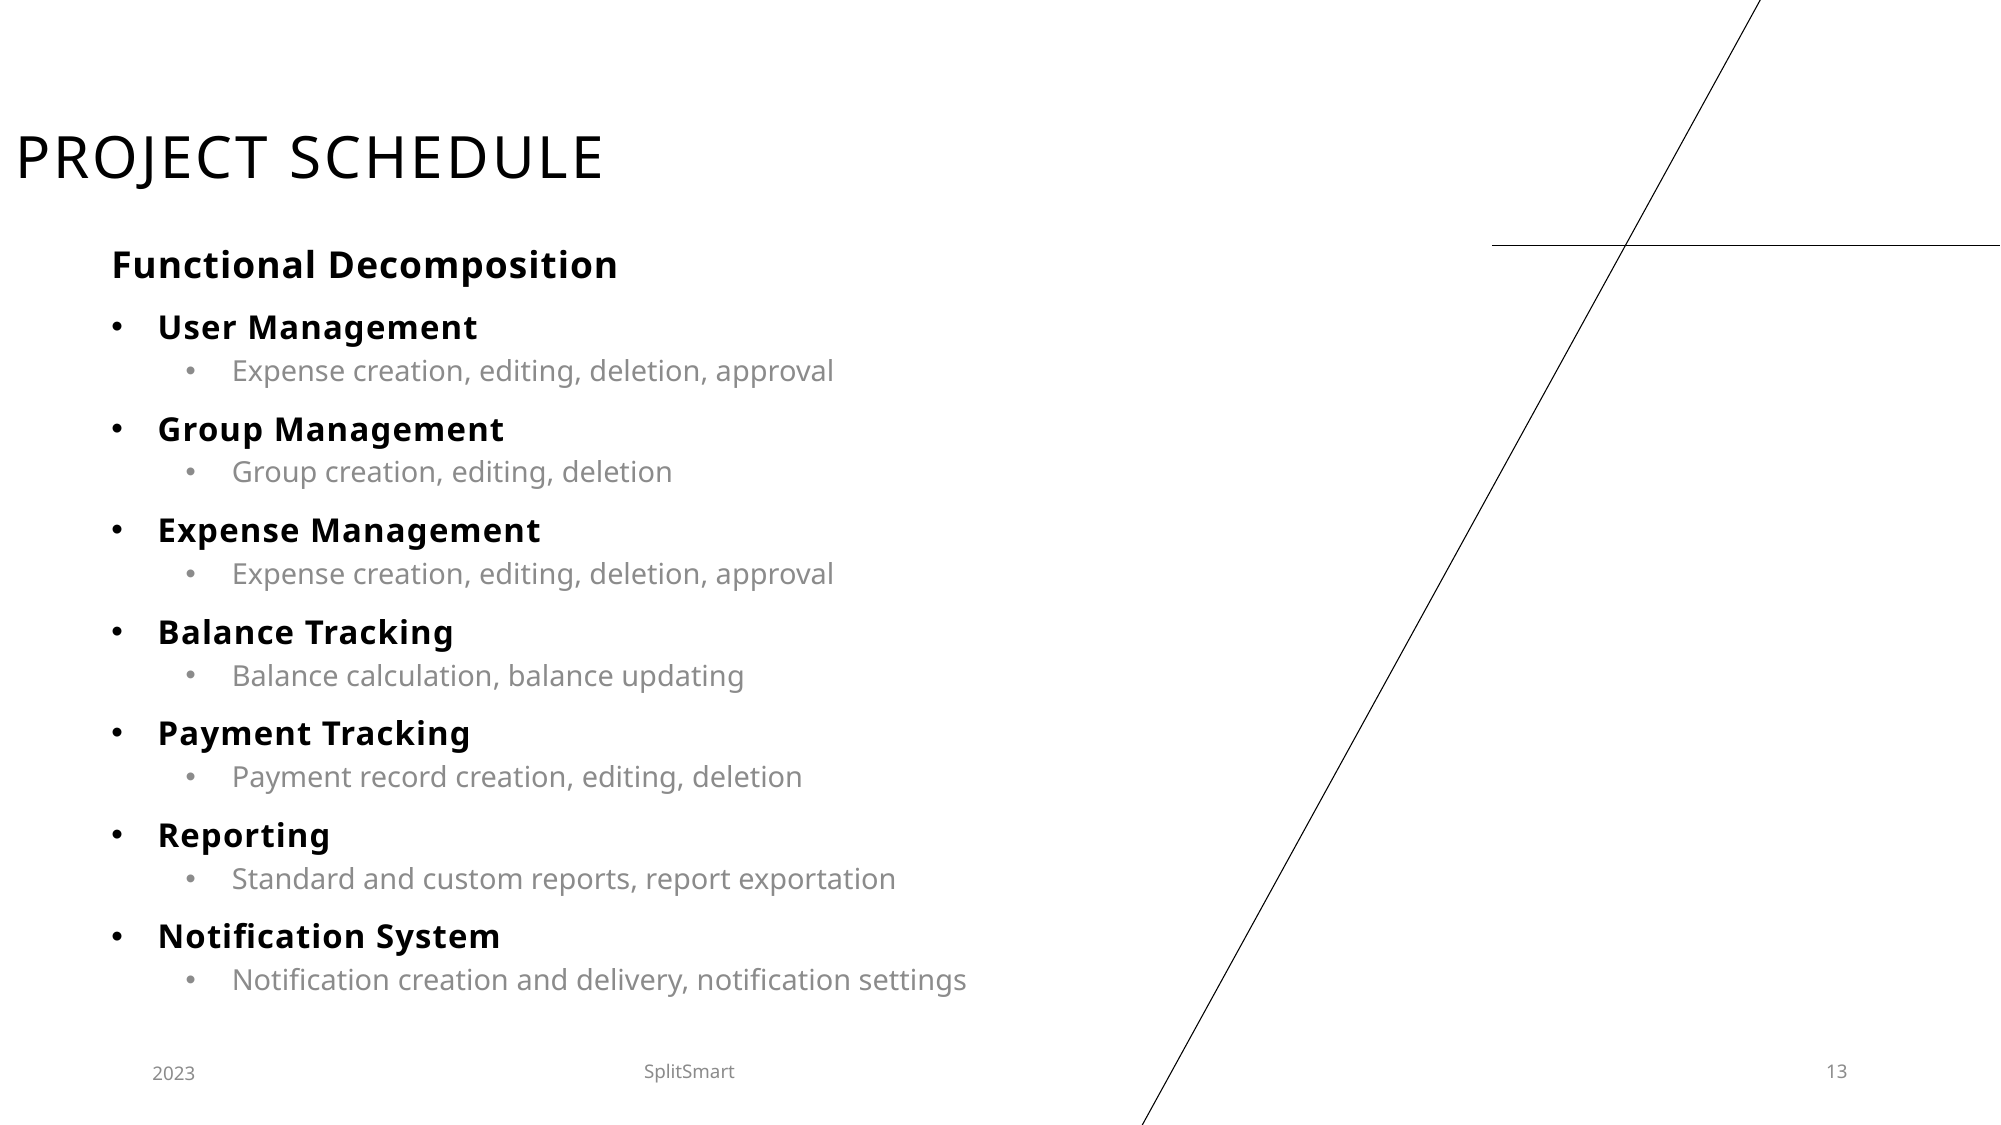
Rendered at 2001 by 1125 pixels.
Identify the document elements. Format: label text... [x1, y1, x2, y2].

title Project schedule [0, 1, 839, 199]
footer SplitSmart [404, 1042, 975, 1103]
slide_number 2023 [137, 1042, 338, 1103]
slide_number 13 [1412, 1042, 1863, 1103]
list Functional Decomposition User Management Expense creation, editing, deletion, approval Group Management Group creation, editing, deletion Expense Management Expense creation, editing, deletion, approval Balance Tracking Balance calculation, balance updating Payment Tracking Payment record creation, editing, deletion Reporting Standard and custom reports, report exportation Notification System Notification creation and delivery, notification settings [96, 233, 1145, 1008]
